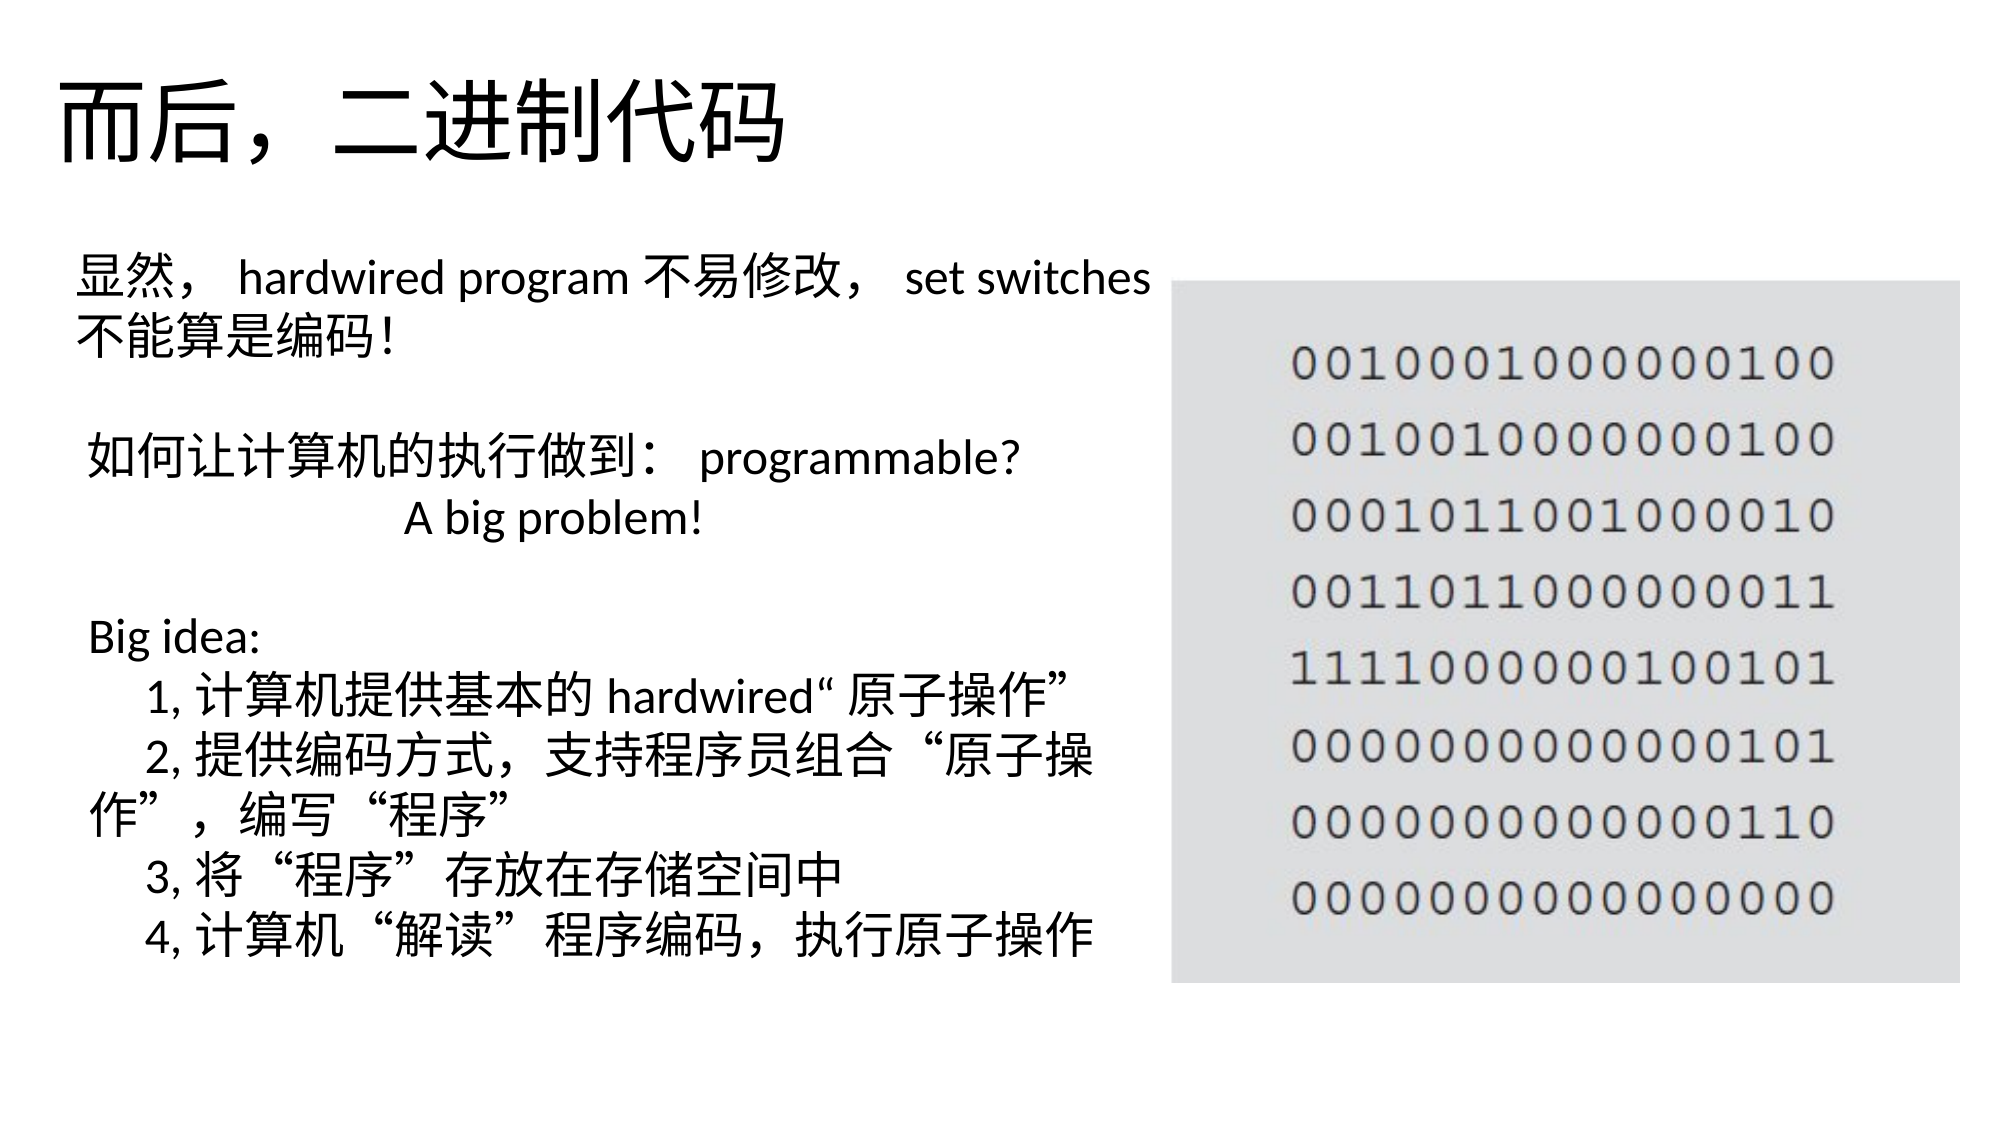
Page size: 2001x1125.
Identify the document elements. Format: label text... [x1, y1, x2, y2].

text_box 显然，hardwired program不易修改，set switches 不能算是编码！ [60, 237, 1166, 373]
text_box 如何让计算机的执行做到：programmable? A big problem! [72, 417, 1037, 552]
text_box Big idea: 1,计算机提供基本的hardwired“原子操作” 2,提供编码方式，支持程序员组合“原子操作”，编写“程序” 3,将“程序”存放在存储空间中 4,计算机“解读”程序编码，执行原子操作 [73, 596, 1154, 972]
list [1169, 277, 1960, 983]
title 而后，二进制代码 [40, 17, 1766, 235]
